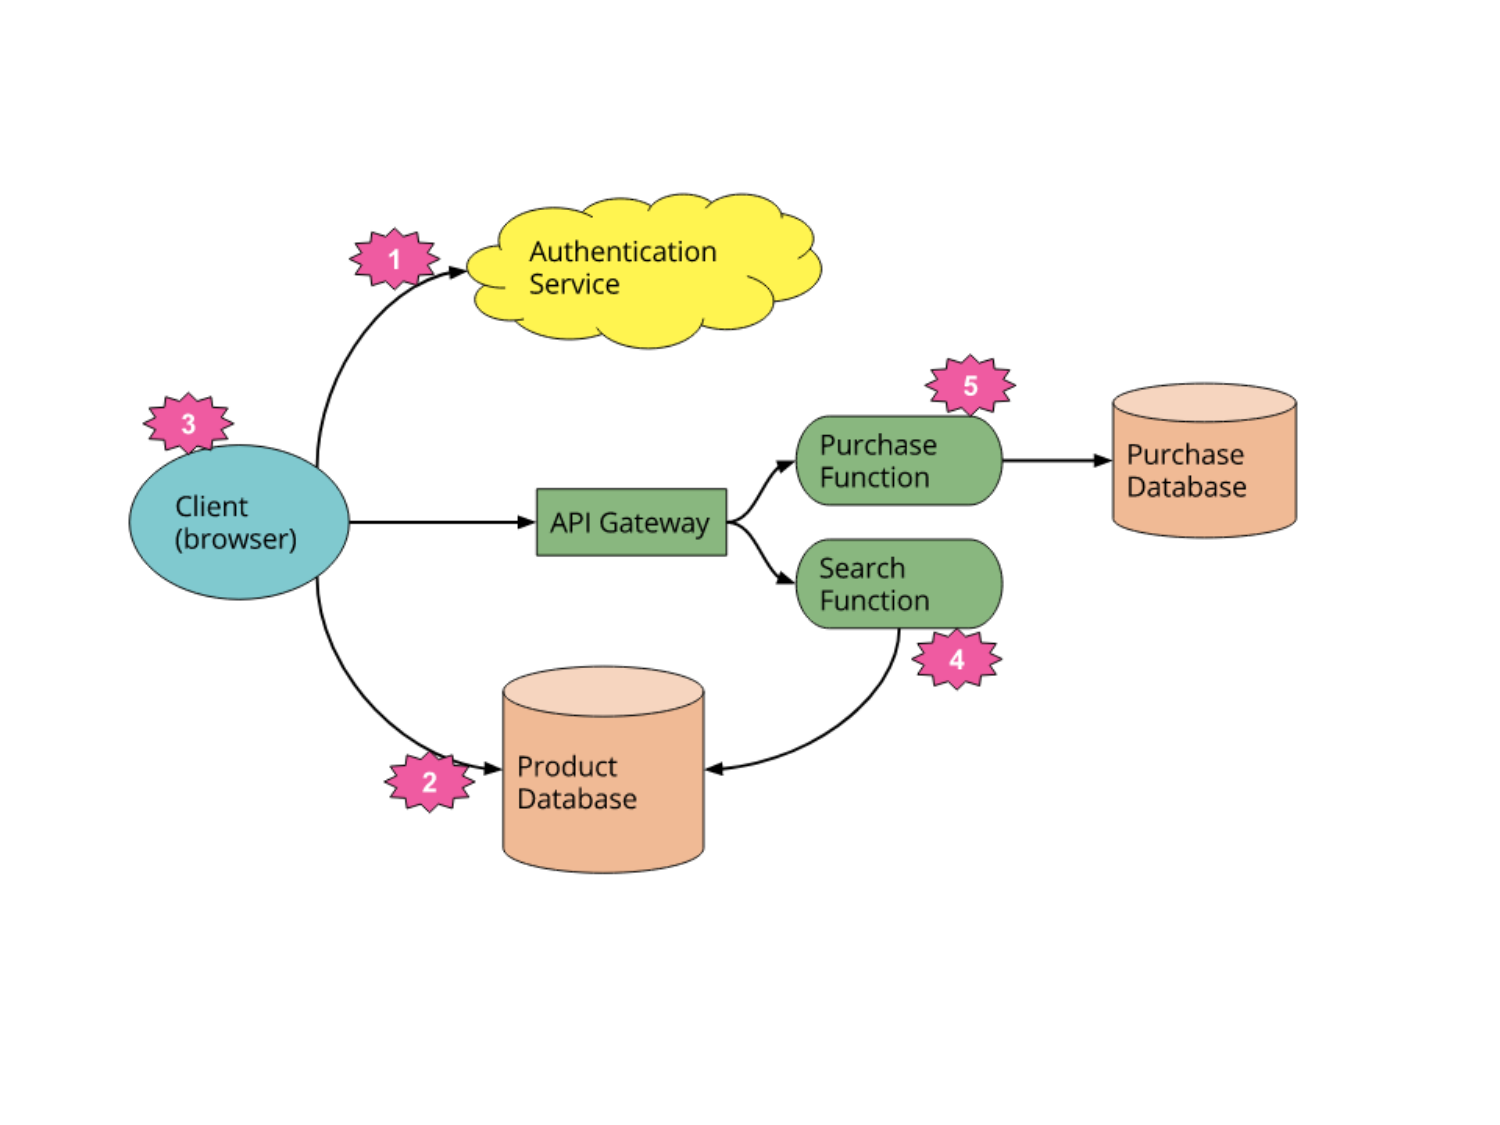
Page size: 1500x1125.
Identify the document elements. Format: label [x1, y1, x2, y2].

picture [120, 173, 1380, 951]
